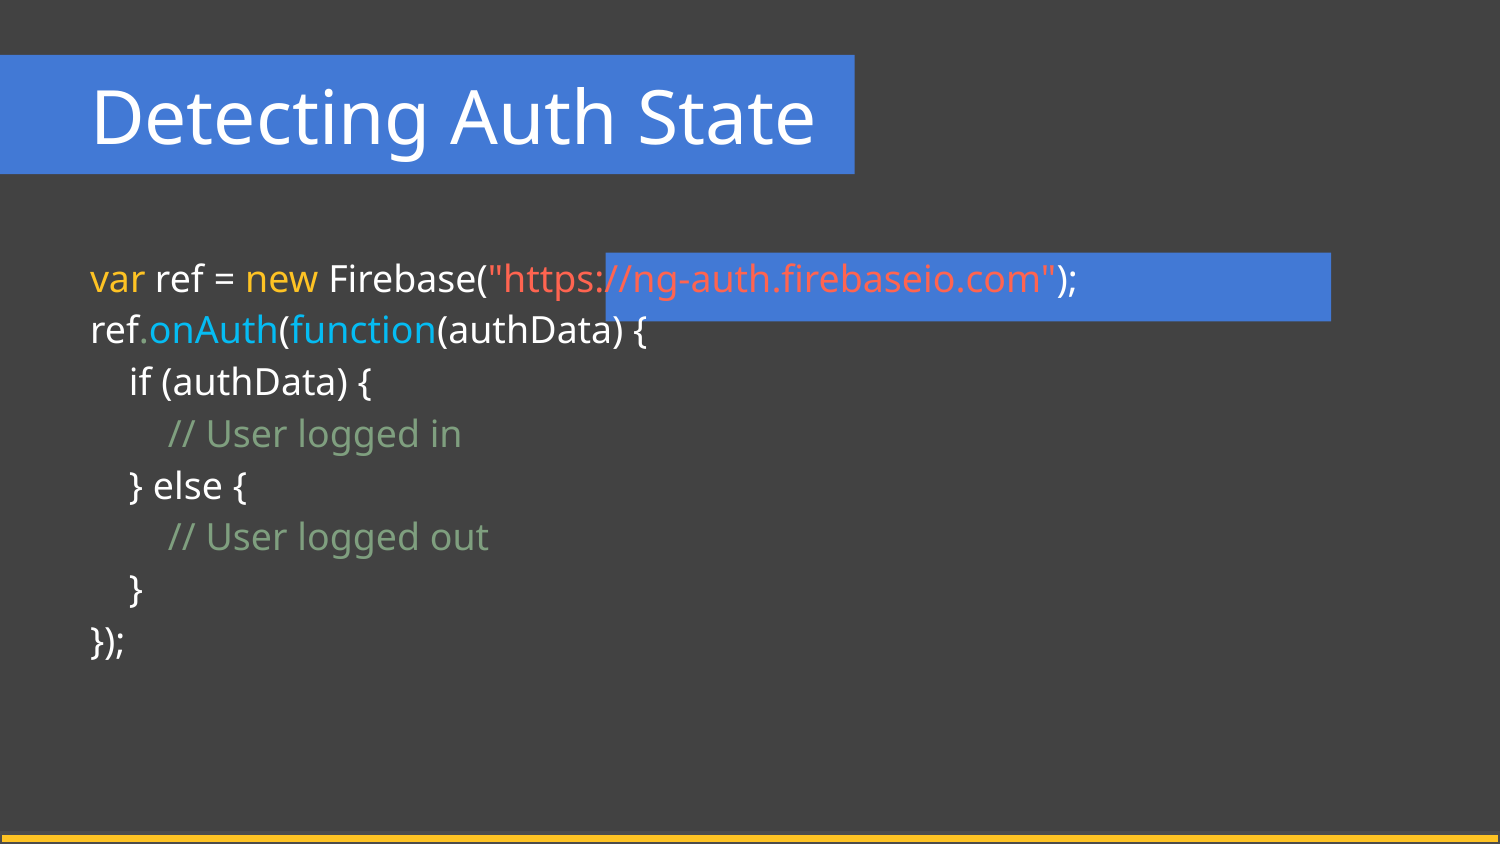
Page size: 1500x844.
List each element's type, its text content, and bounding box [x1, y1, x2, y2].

list var ref = new Firebase("https://ng-auth.firebaseio.com"); ref.onAuth(function(authData) { if (authData) { // User logged in } else { // User logged out } }); [75, 232, 1425, 778]
title Detecting Auth State [75, 33, 1425, 175]
text_box [0, 54, 75, 175]
